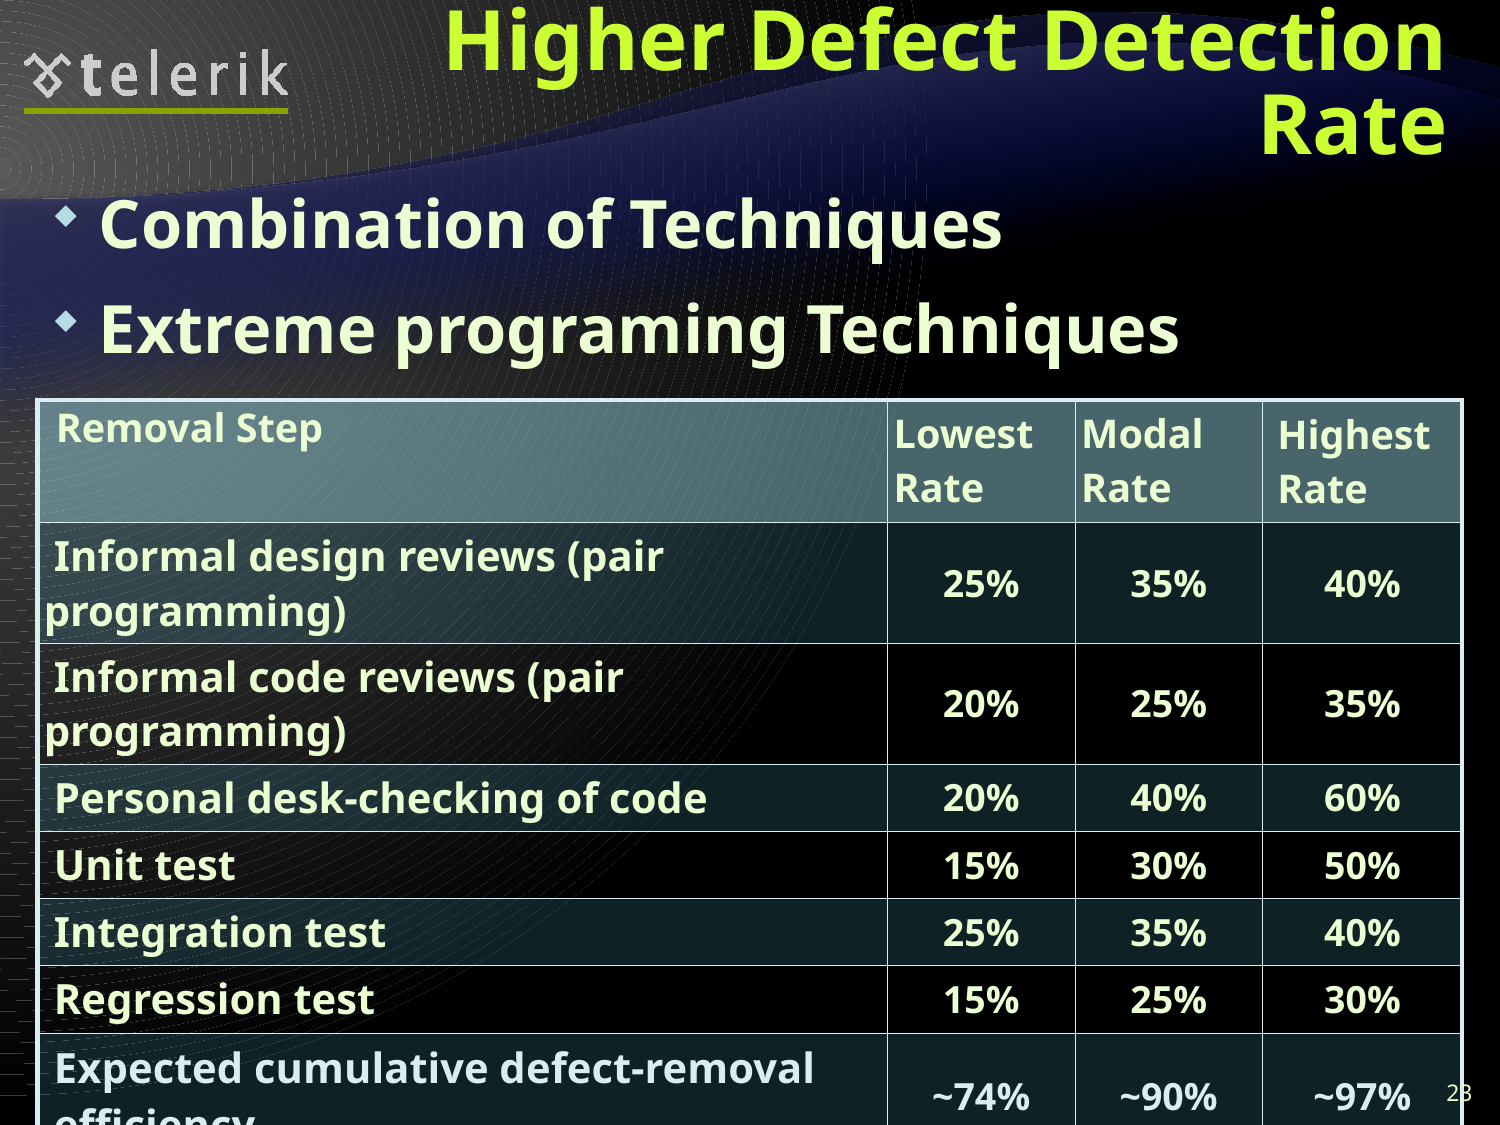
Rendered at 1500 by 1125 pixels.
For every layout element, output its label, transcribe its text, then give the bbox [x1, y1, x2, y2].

table_cell 25% [1076, 966, 1262, 1033]
title Higher Defect Detection Rate [300, 12, 1463, 163]
table_header Removal Step [40, 402, 887, 522]
table_cell 40% [1076, 765, 1262, 831]
table_cell ~90% [1076, 1034, 1262, 1125]
table_cell Personal desk-checking of code [40, 765, 887, 831]
table_cell 60% [1263, 765, 1460, 831]
text_box Combination of Techniques Extreme programing Techniques [37, 174, 1463, 388]
table_cell 20% [888, 765, 1075, 831]
table_header Lowest Rate [888, 402, 1075, 522]
table_cell 15% [888, 966, 1075, 1033]
table_cell Expected cumulative defect-removal efficiency [40, 1034, 887, 1125]
table_cell 40% [1263, 899, 1460, 965]
table_cell 35% [1263, 644, 1460, 764]
table_header Highest Rate [1263, 402, 1460, 522]
table_cell Regression test [40, 966, 887, 1033]
table_cell 20% [888, 644, 1075, 764]
table_cell 35% [1076, 523, 1262, 643]
picture [24, 49, 288, 114]
table_cell 15% [888, 832, 1075, 898]
table_cell ~74% [888, 1034, 1075, 1125]
table_cell Unit test [40, 832, 887, 898]
table_cell ~97% [1263, 1034, 1460, 1125]
table_cell 30% [1263, 966, 1460, 1033]
table_cell 30% [1076, 832, 1262, 898]
table_cell Integration test [40, 899, 887, 965]
table_cell 25% [1076, 644, 1262, 764]
table_header Modal Rate [1076, 402, 1262, 522]
slide_number 23 [1412, 1074, 1488, 1113]
table_cell Informal design reviews (pair programming) [40, 523, 887, 643]
table_cell 25% [888, 899, 1075, 965]
table_cell Informal code reviews (pair programming) [40, 644, 887, 764]
table_cell 25% [888, 523, 1075, 643]
table_cell 35% [1076, 899, 1262, 965]
table_cell 50% [1263, 832, 1460, 898]
table_cell 40% [1263, 523, 1460, 643]
